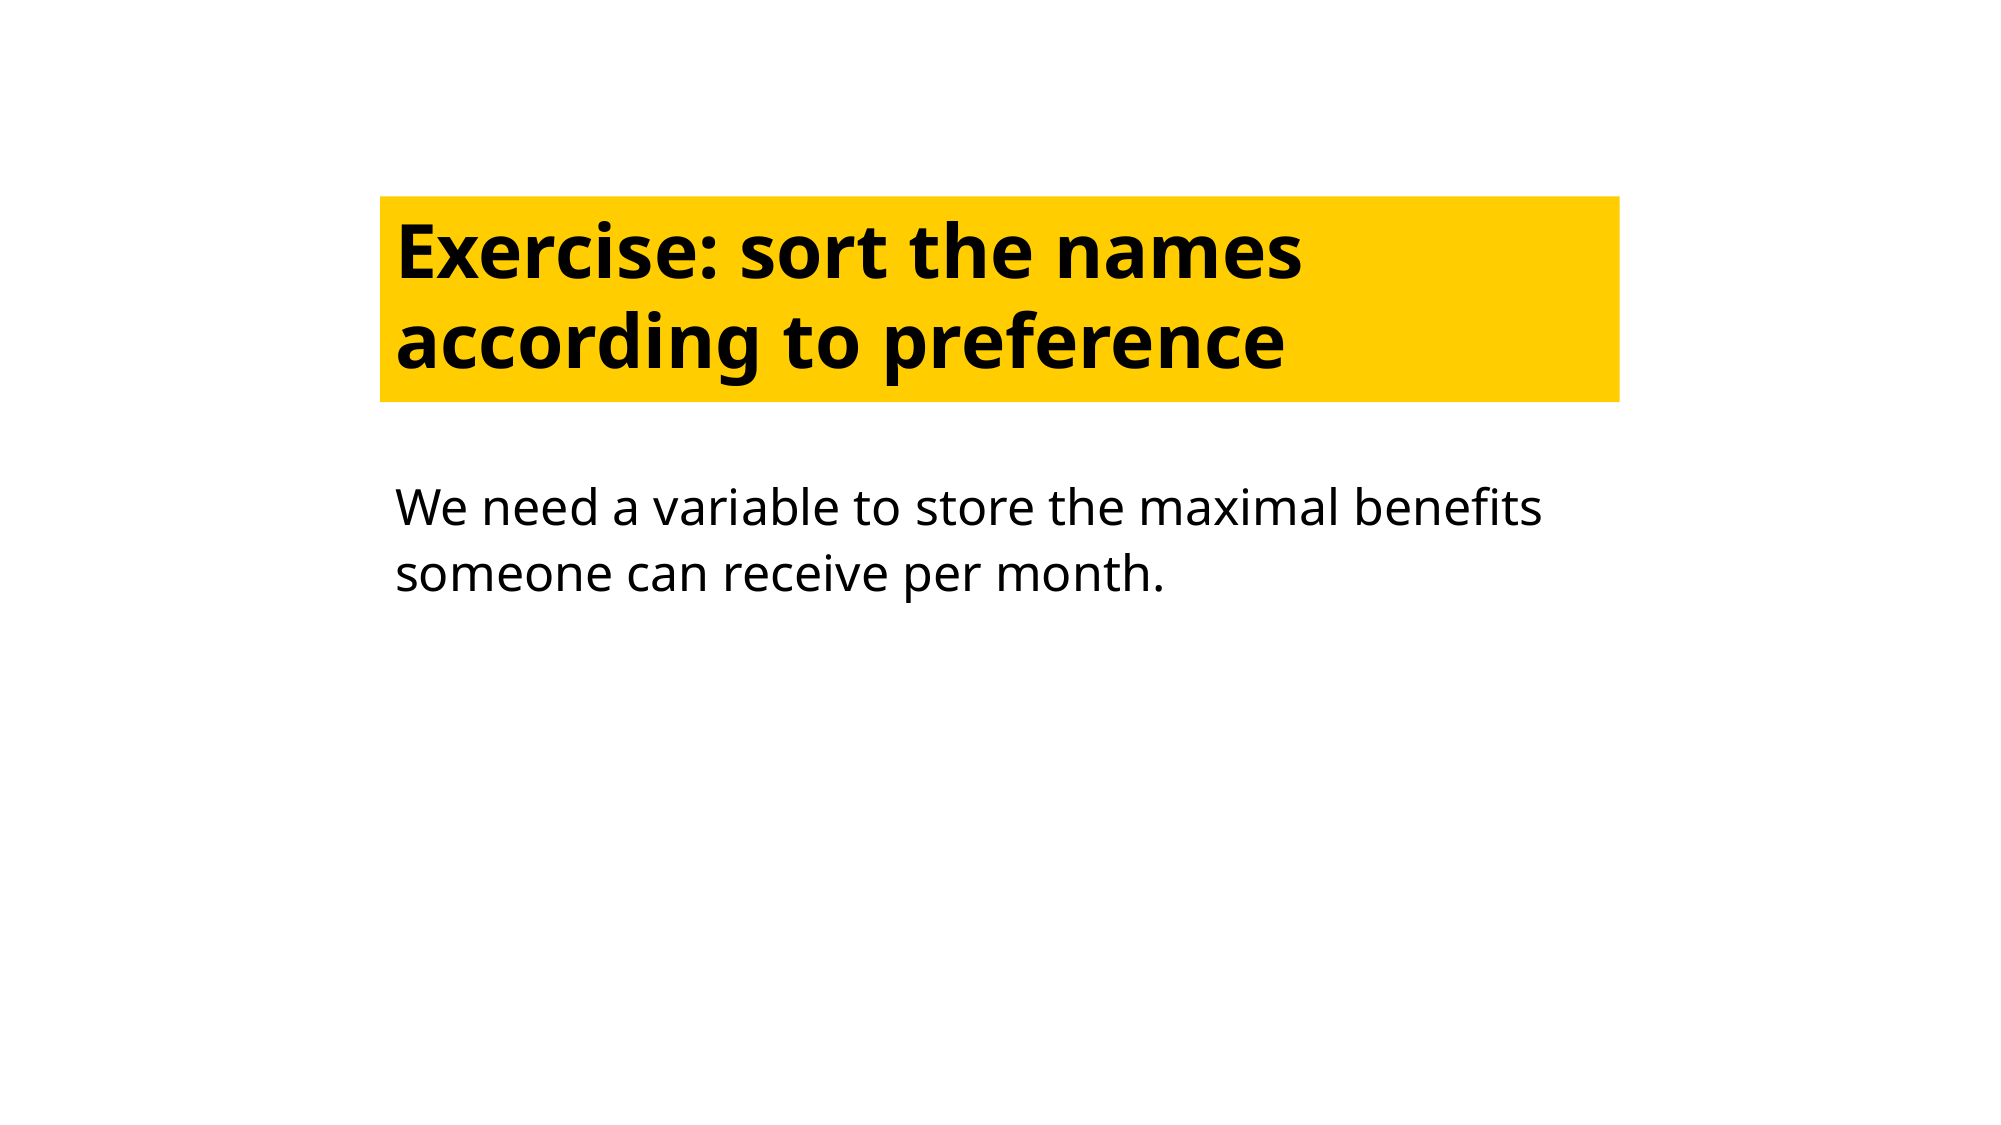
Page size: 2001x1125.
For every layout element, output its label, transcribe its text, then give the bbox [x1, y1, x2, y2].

title Exercise: sort the names according to preference [380, 196, 1620, 403]
list We need a variable to store the maximal benefits someone can receive per month. [380, 403, 1620, 967]
